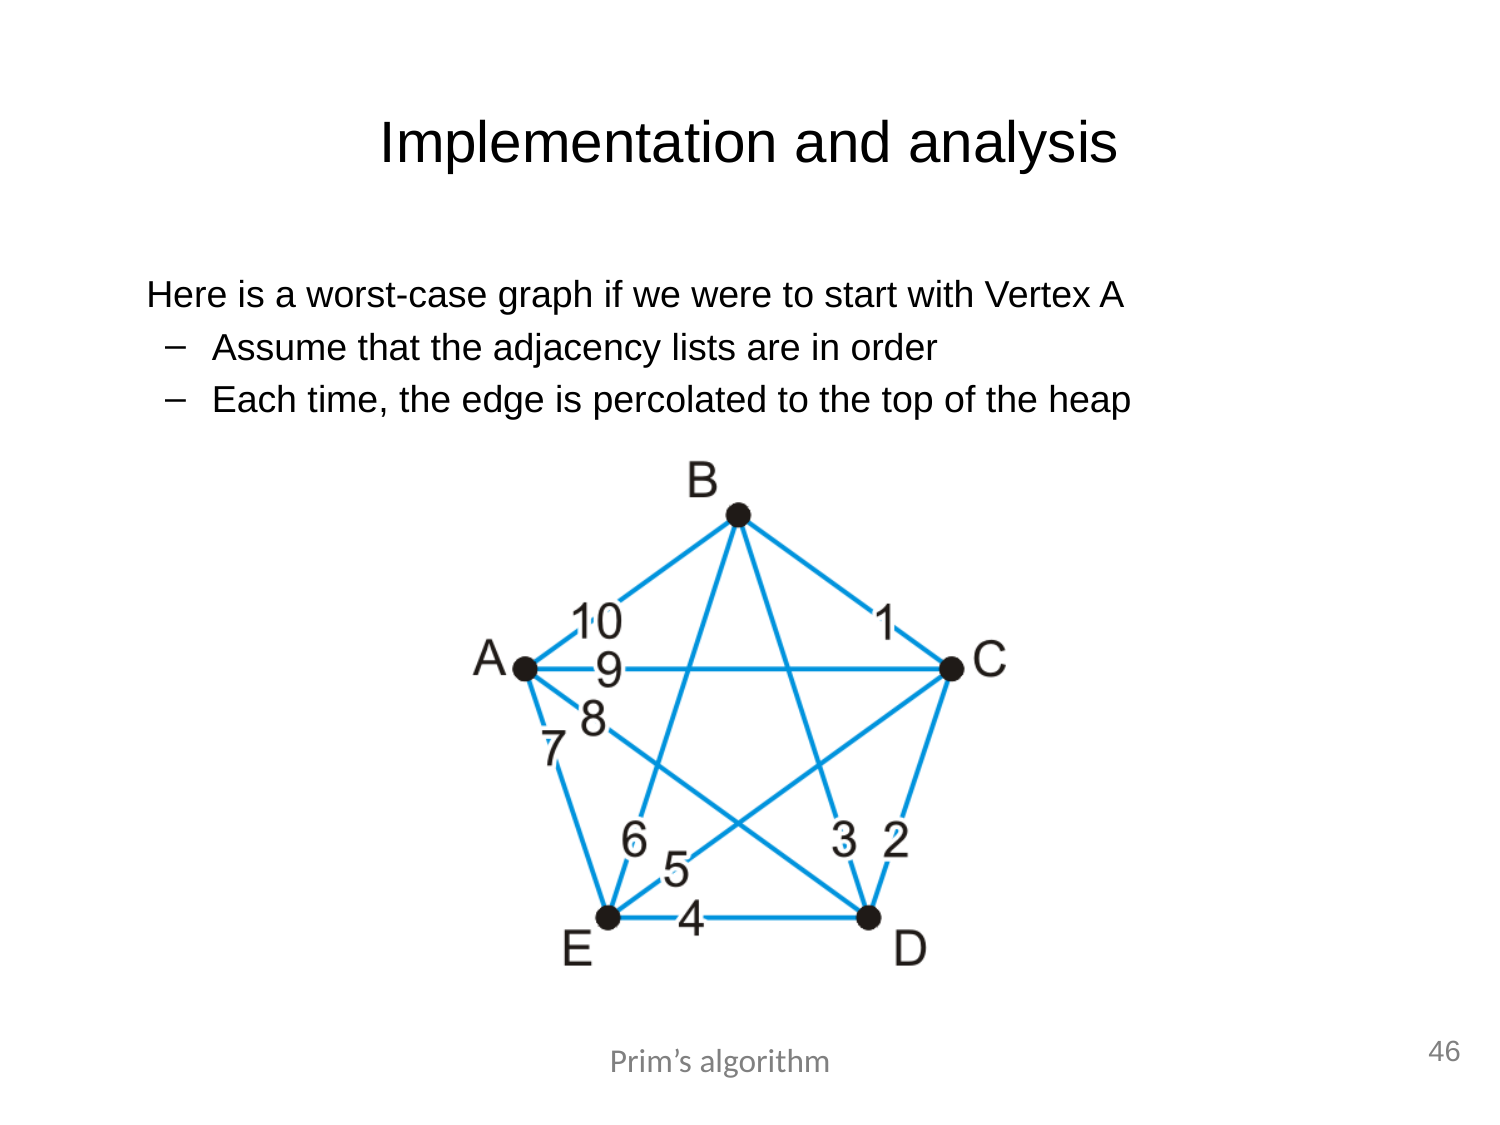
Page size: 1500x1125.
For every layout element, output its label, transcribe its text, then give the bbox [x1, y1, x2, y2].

list Here is a worst-case graph if we were to start with Vertex A Assume that the adjacency lists are in order Each time, the edge is percolated to the top of the heap [74, 262, 1426, 1006]
title Implementation and analysis [74, 44, 1426, 233]
picture [466, 455, 1011, 977]
